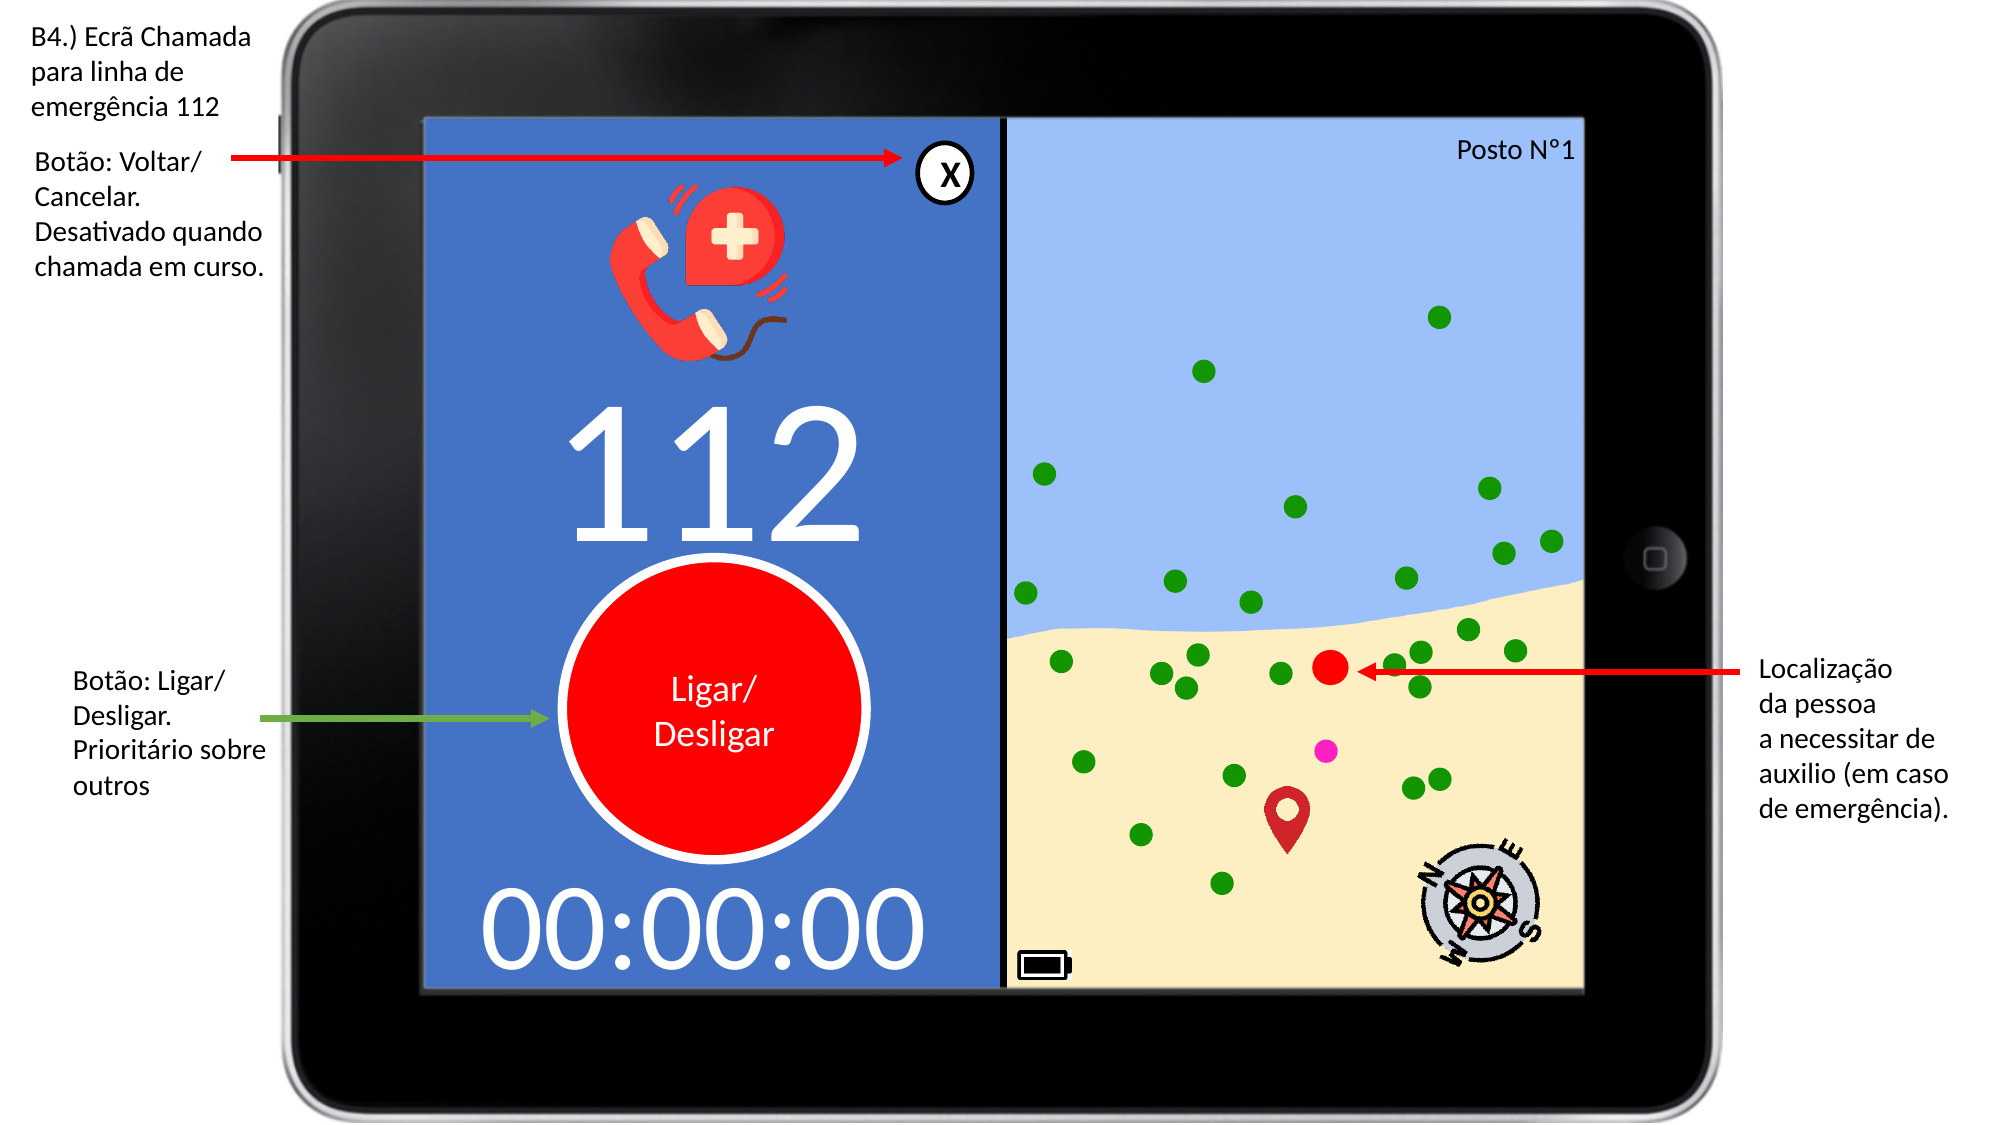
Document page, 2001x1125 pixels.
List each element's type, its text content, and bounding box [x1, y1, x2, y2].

text_box Botão: Ligar/ Desligar. Prioritário sobre outros [57, 653, 277, 809]
text_box Botão: Voltar/ Cancelar. Desativado quando chamada em curso. [19, 135, 277, 290]
text_box B4.) Ecrã Chamada para linha de emergência 112 [15, 10, 274, 130]
text_box Localização da pessoa a necessitar de auxilio (em caso de emergência). [1747, 641, 1972, 832]
picture [277, 0, 1747, 1123]
